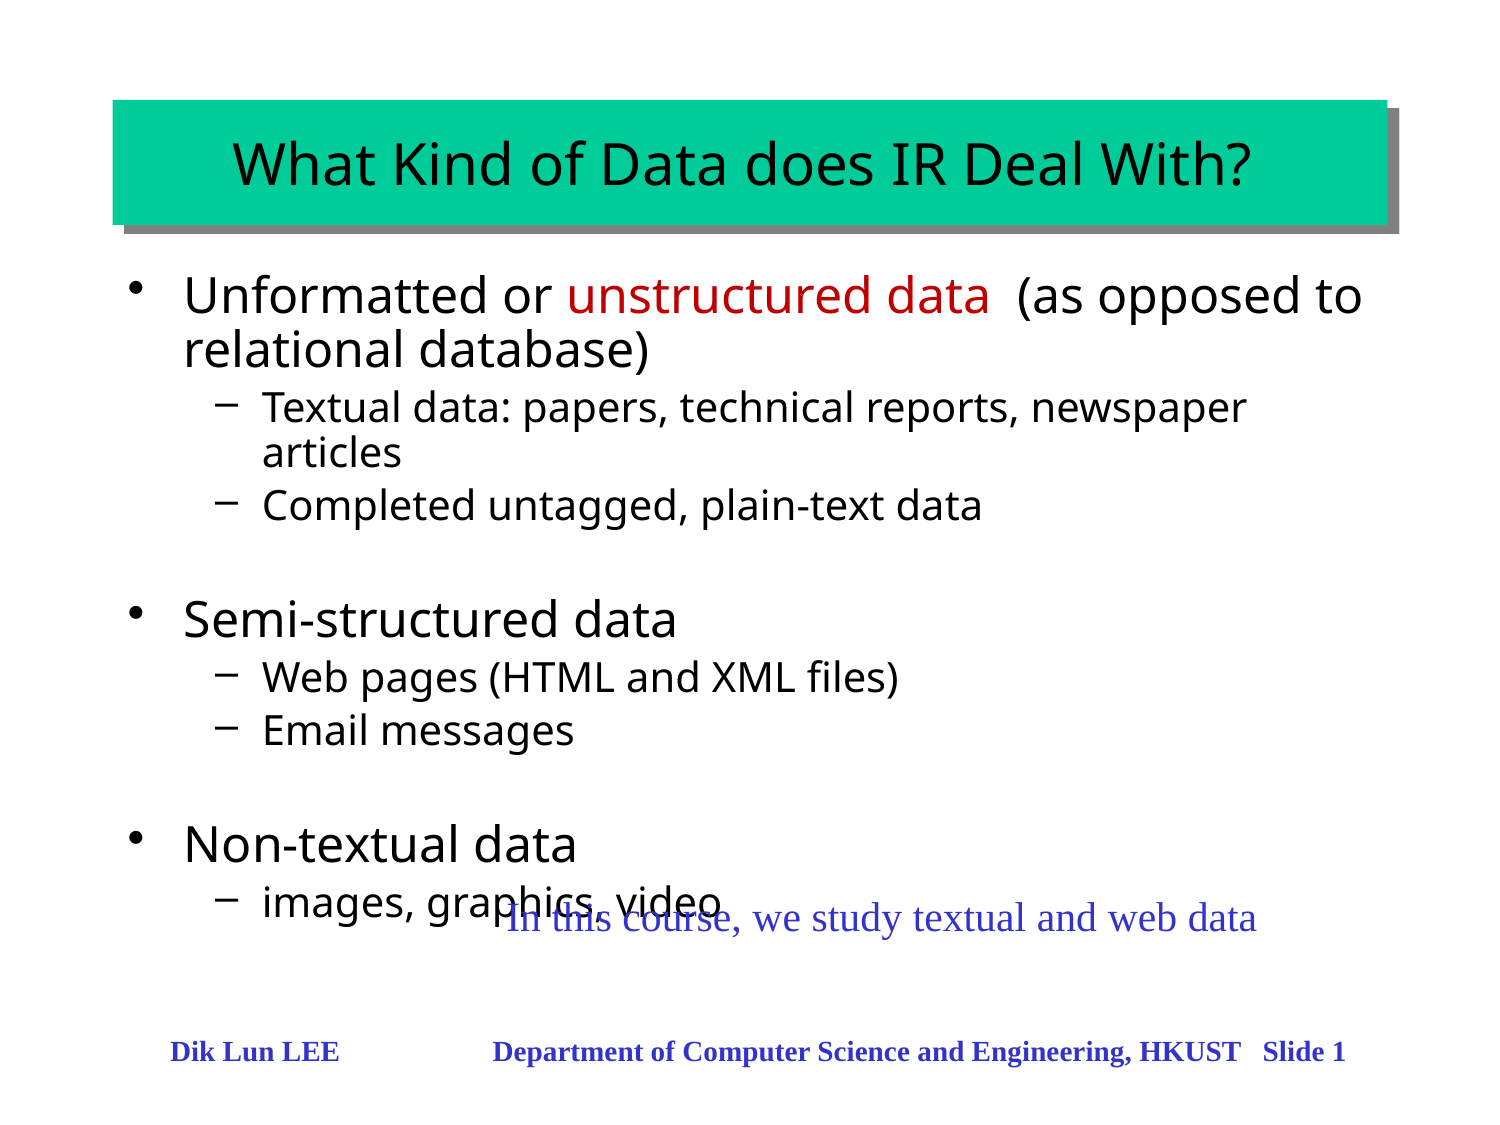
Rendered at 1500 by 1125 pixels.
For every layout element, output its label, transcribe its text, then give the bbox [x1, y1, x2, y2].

footer Dik Lun LEE Department of Computer Science and Engineering, HKUST Slide 1 [75, 1025, 1450, 1100]
title What Kind of Data does IR Deal With? [112, 99, 1388, 225]
list Unformatted or unstructured data (as opposed to relational database) Textual data: papers, technical reports, newspaper articles Completed untagged, plain-text data Semi-structured data Web pages (HTML and XML files) Email messages Non-textual data images, graphics, video [112, 262, 1388, 870]
text_box In this course, we study textual and web data [491, 881, 1273, 947]
